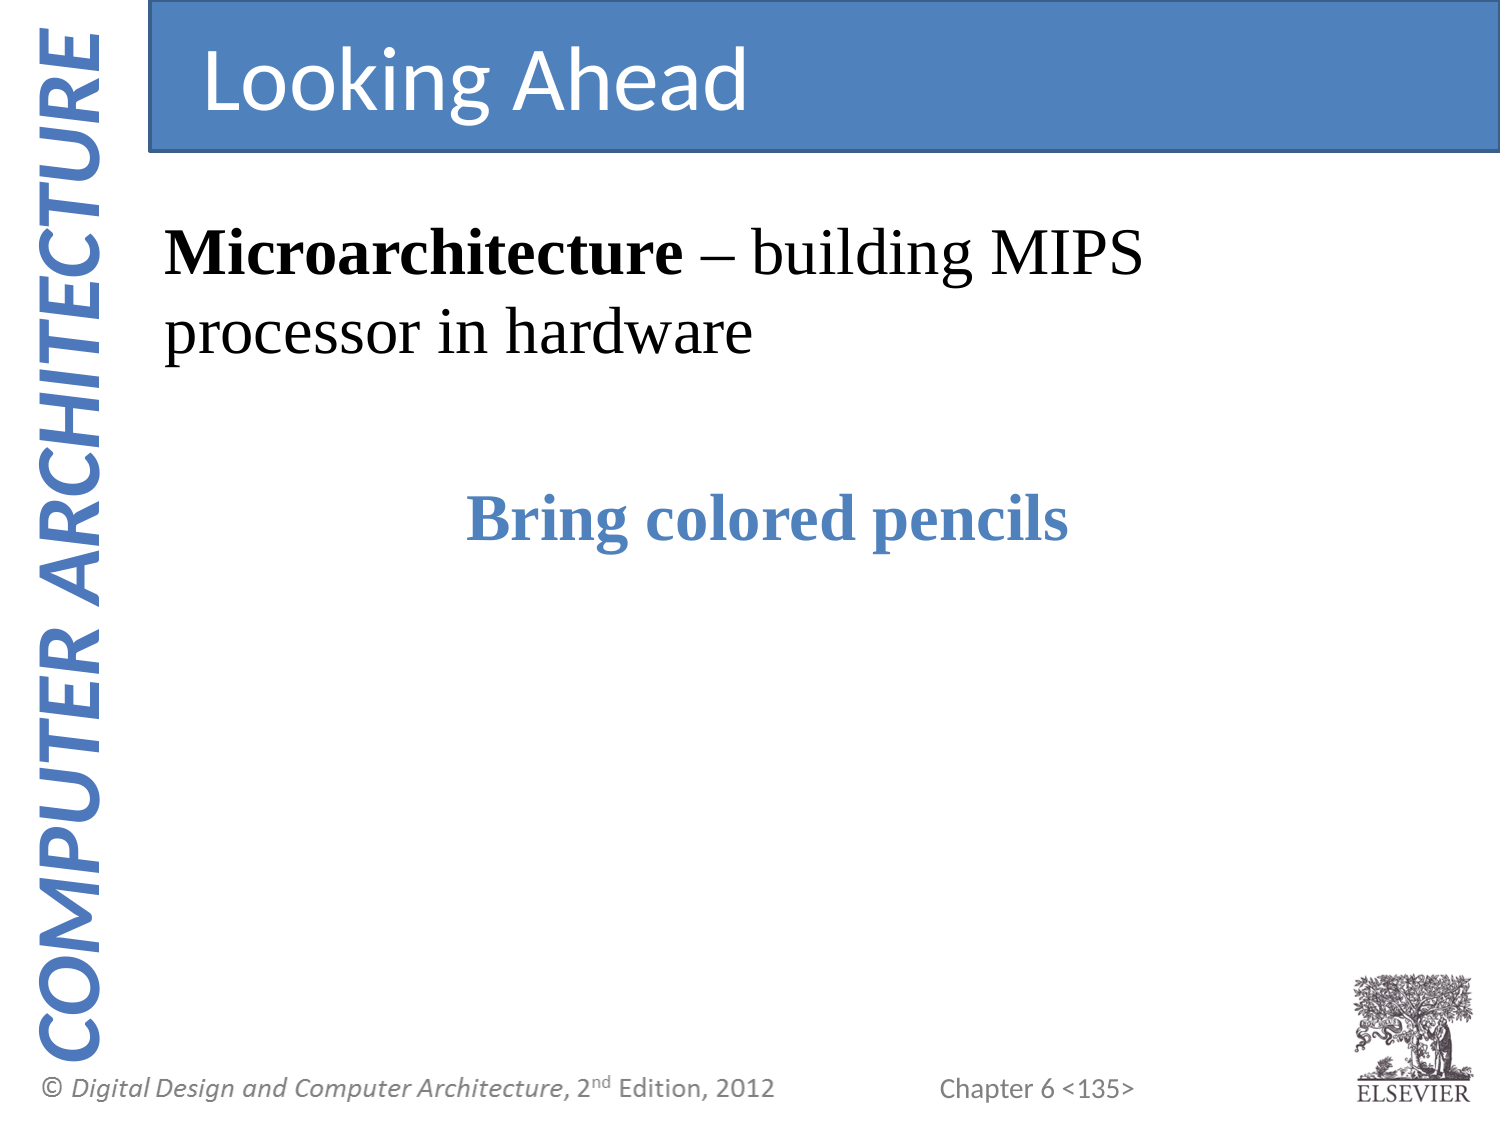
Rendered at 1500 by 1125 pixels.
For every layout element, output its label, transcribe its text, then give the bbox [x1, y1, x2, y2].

text_box Looking Ahead [187, 11, 1488, 136]
picture [0, 0, 1500, 231]
picture [0, 233, 1500, 1125]
text_box Microarchitecture – building MIPS processor in hardware Bring colored pencils [149, 200, 1413, 1050]
